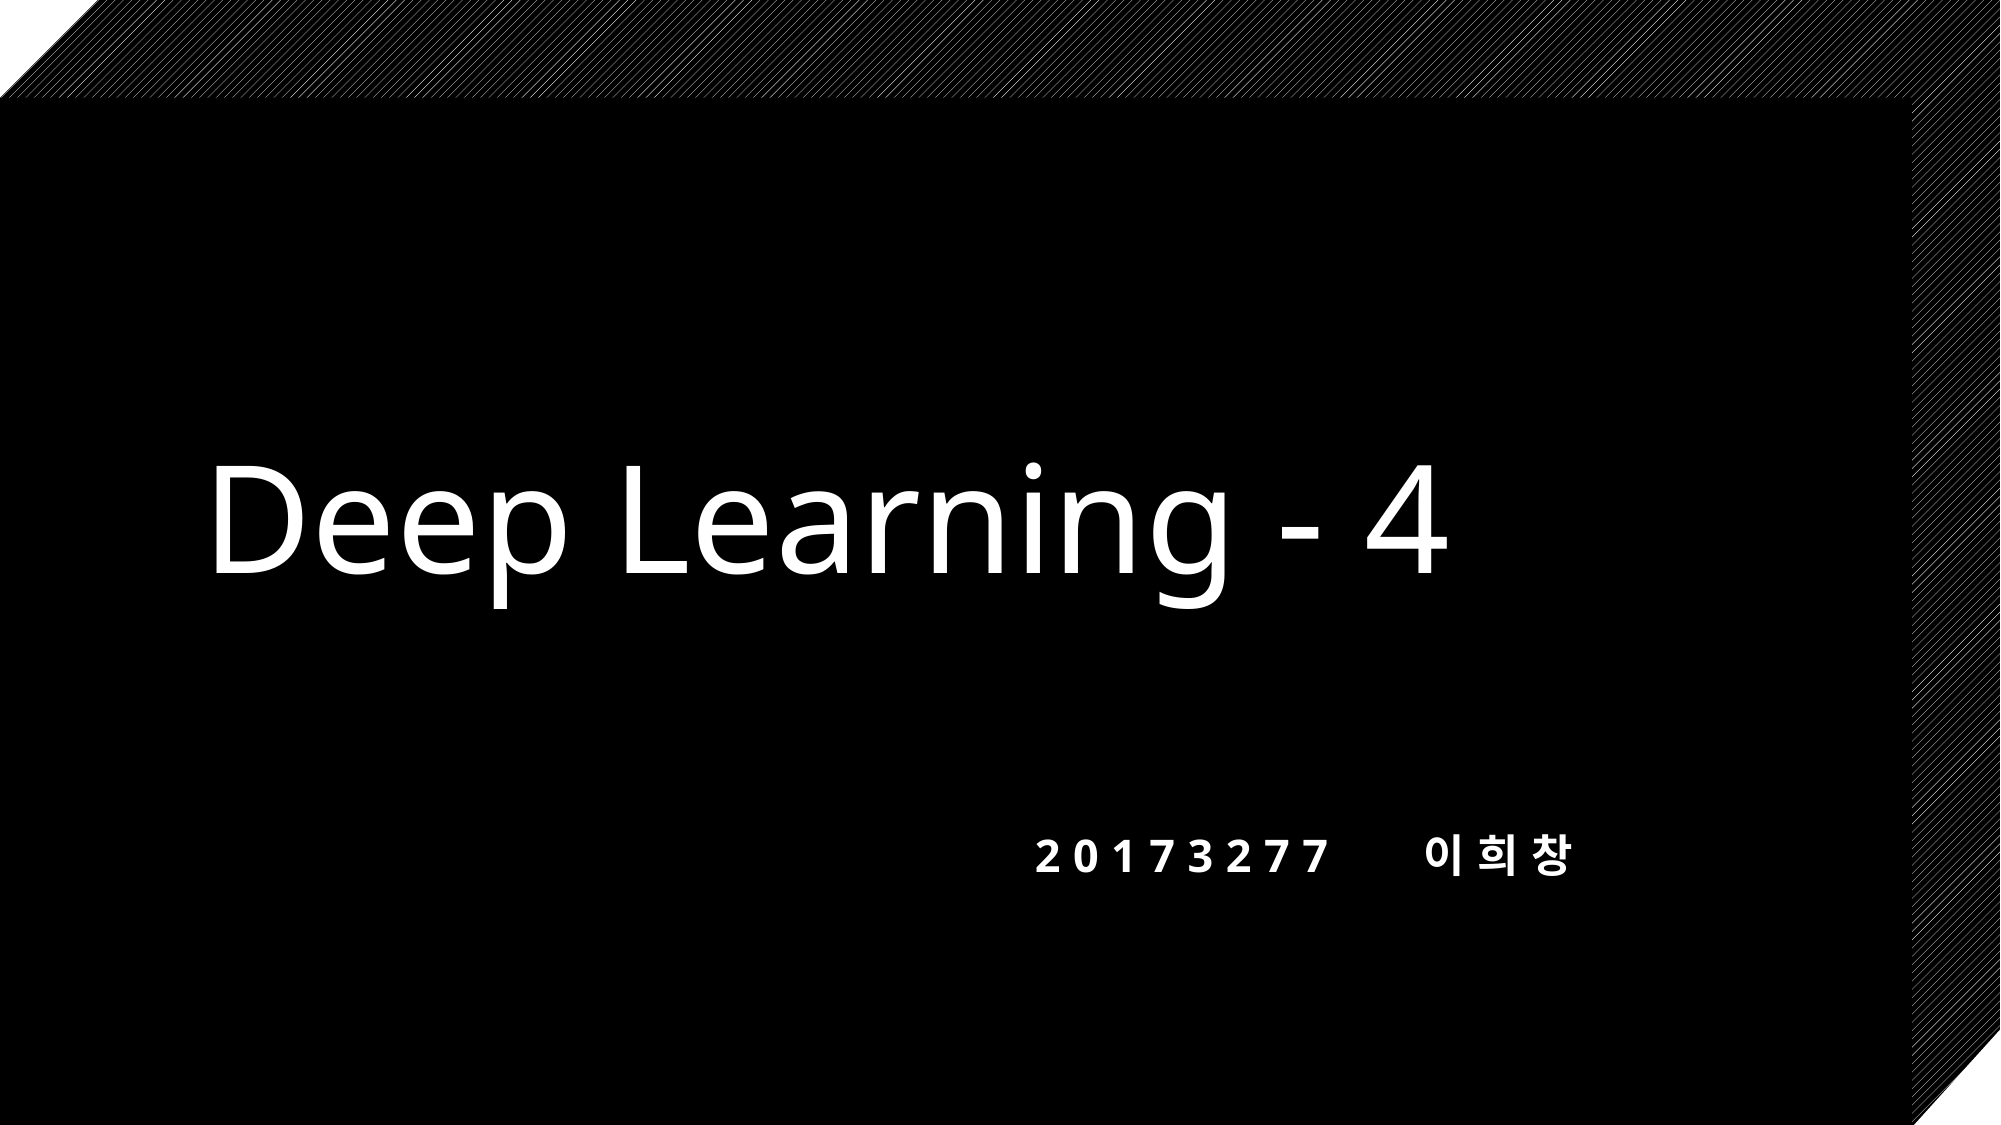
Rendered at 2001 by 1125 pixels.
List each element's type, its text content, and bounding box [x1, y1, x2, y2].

subtitle 20173277 이희창 [1019, 826, 1616, 902]
title Deep Learning - 4 [181, 272, 1622, 777]
